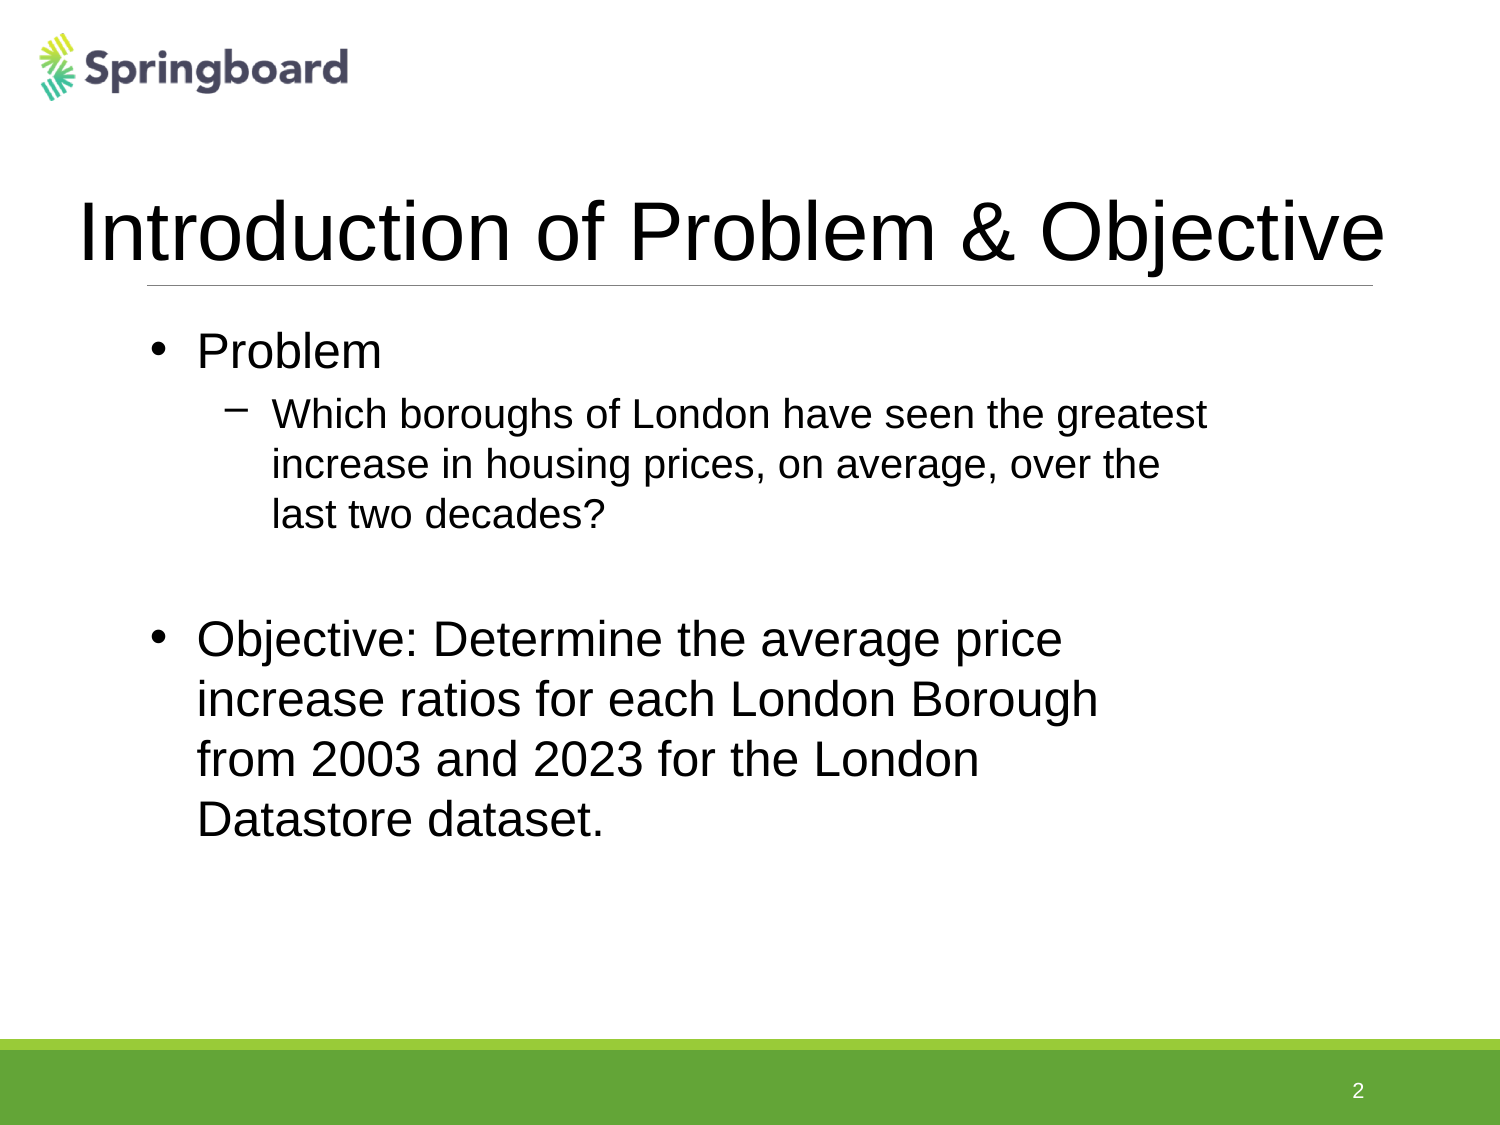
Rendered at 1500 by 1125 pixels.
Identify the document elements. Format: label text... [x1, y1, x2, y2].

title Introduction of Problem & Objective [55, 47, 1411, 285]
text_box Problem Which boroughs of London have seen the greatest increase in housing prices, on average, over the last two decades? Objective: Determine the average price increase ratios for each London Borough from 2003 and 2023 for the London Datastore dataset. [134, 310, 1224, 854]
slide_number 2 [1218, 1059, 1380, 1120]
picture [17, 7, 367, 125]
